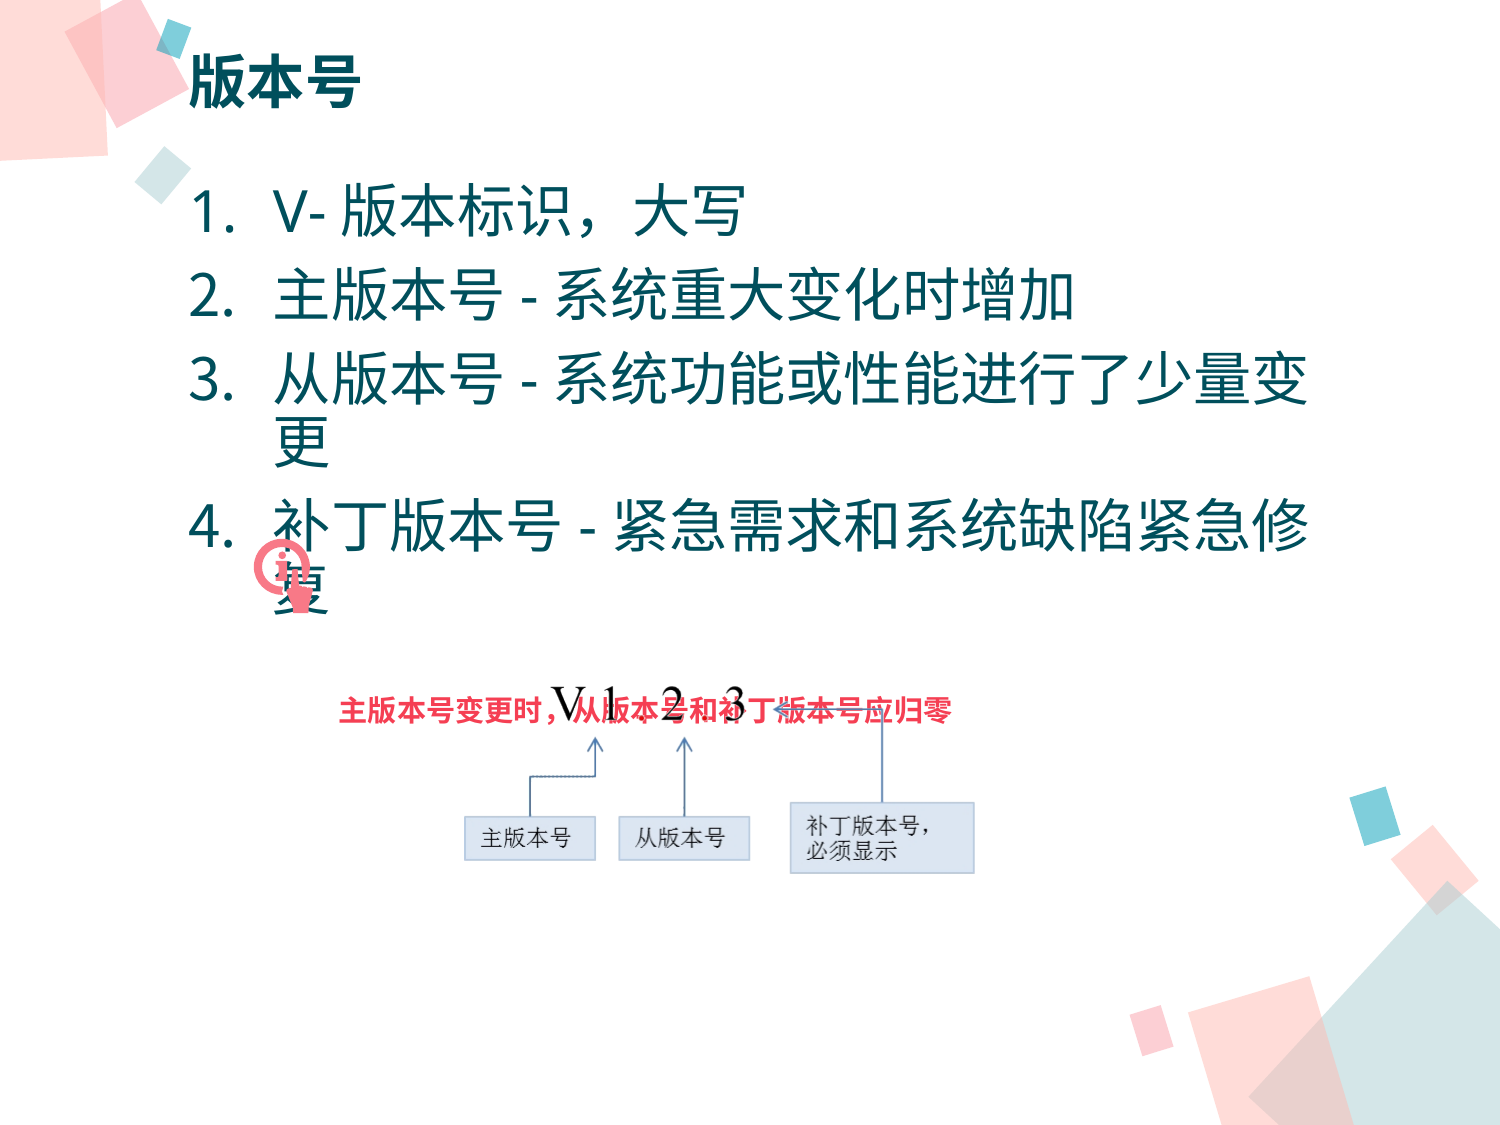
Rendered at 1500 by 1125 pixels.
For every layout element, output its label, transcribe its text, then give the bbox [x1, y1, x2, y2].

text_box [286, 568, 313, 614]
list 版本号 [173, 40, 864, 129]
picture [464, 656, 1068, 879]
text_box [253, 538, 310, 595]
list V-版本标识，大写 主版本号-系统重大变化时增加 从版本号-系统功能或性能进行了少量变更 补丁版本号-紧急需求和系统缺陷紧急修复 主版本号变更时，从版本号和补丁版本号应归零 [173, 175, 1369, 977]
